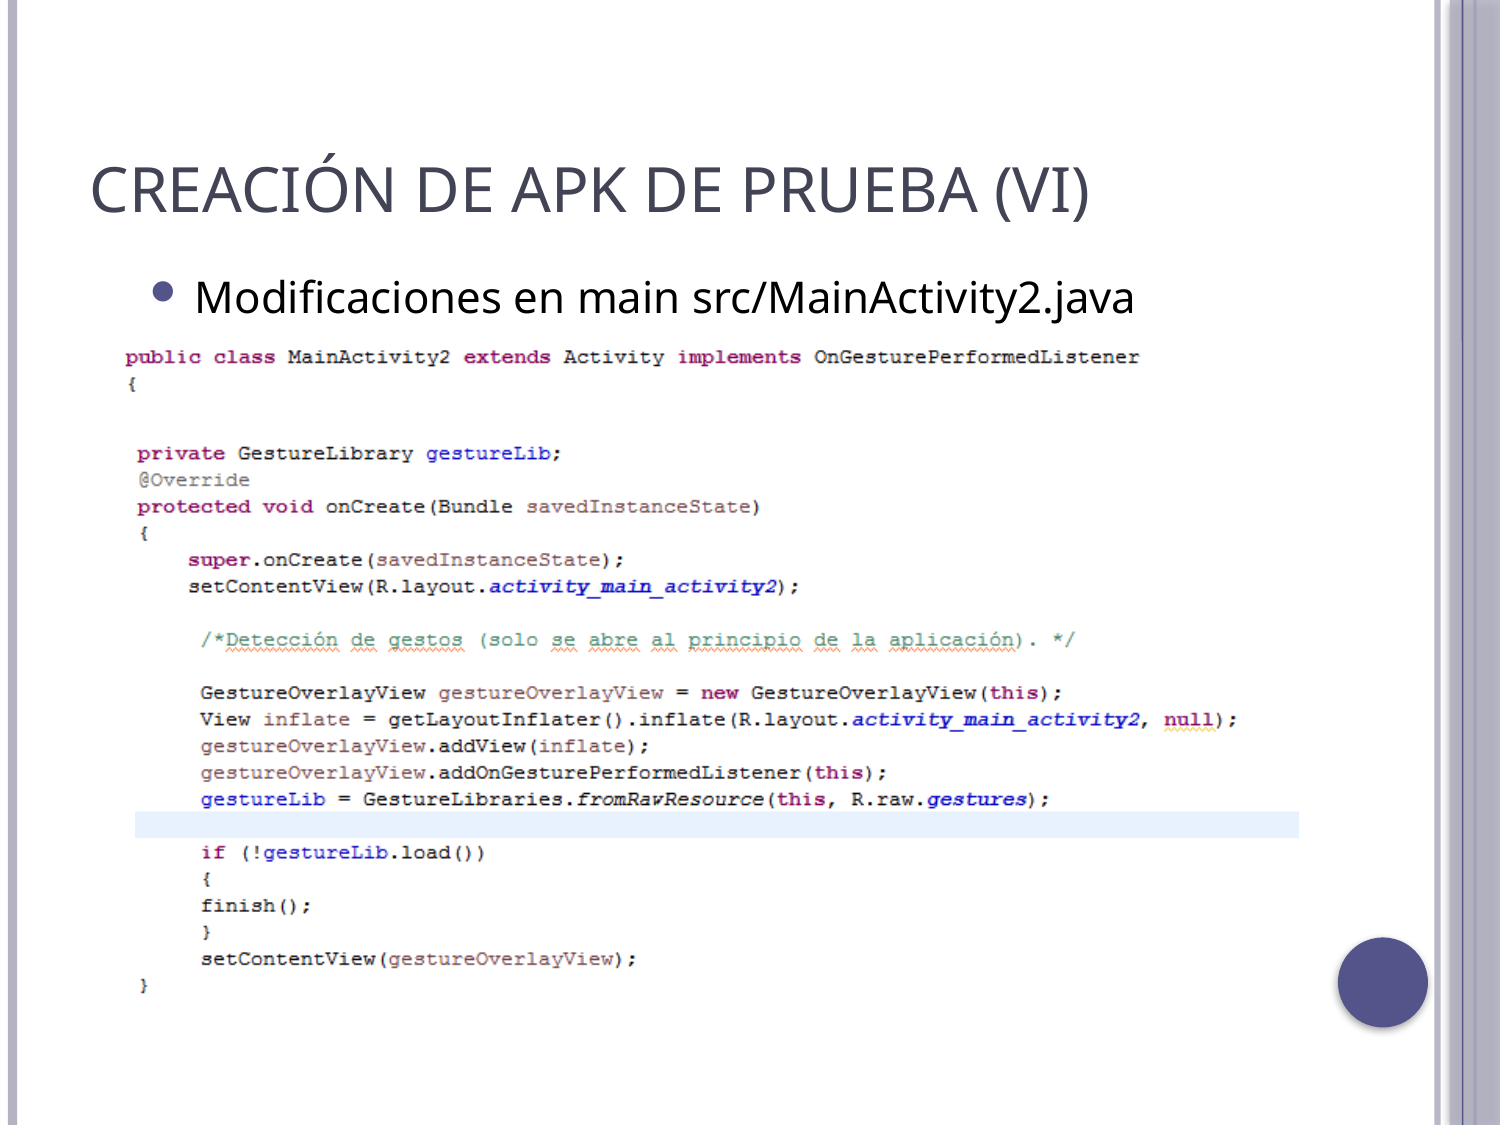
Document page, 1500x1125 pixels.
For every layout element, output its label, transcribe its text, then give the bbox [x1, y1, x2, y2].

picture [135, 443, 1299, 1009]
picture [123, 349, 1159, 401]
list Modificaciones en main src/MainActivity2.java … [75, 262, 1365, 1083]
title Creación de apk de prueba (VI) [75, 45, 1300, 233]
